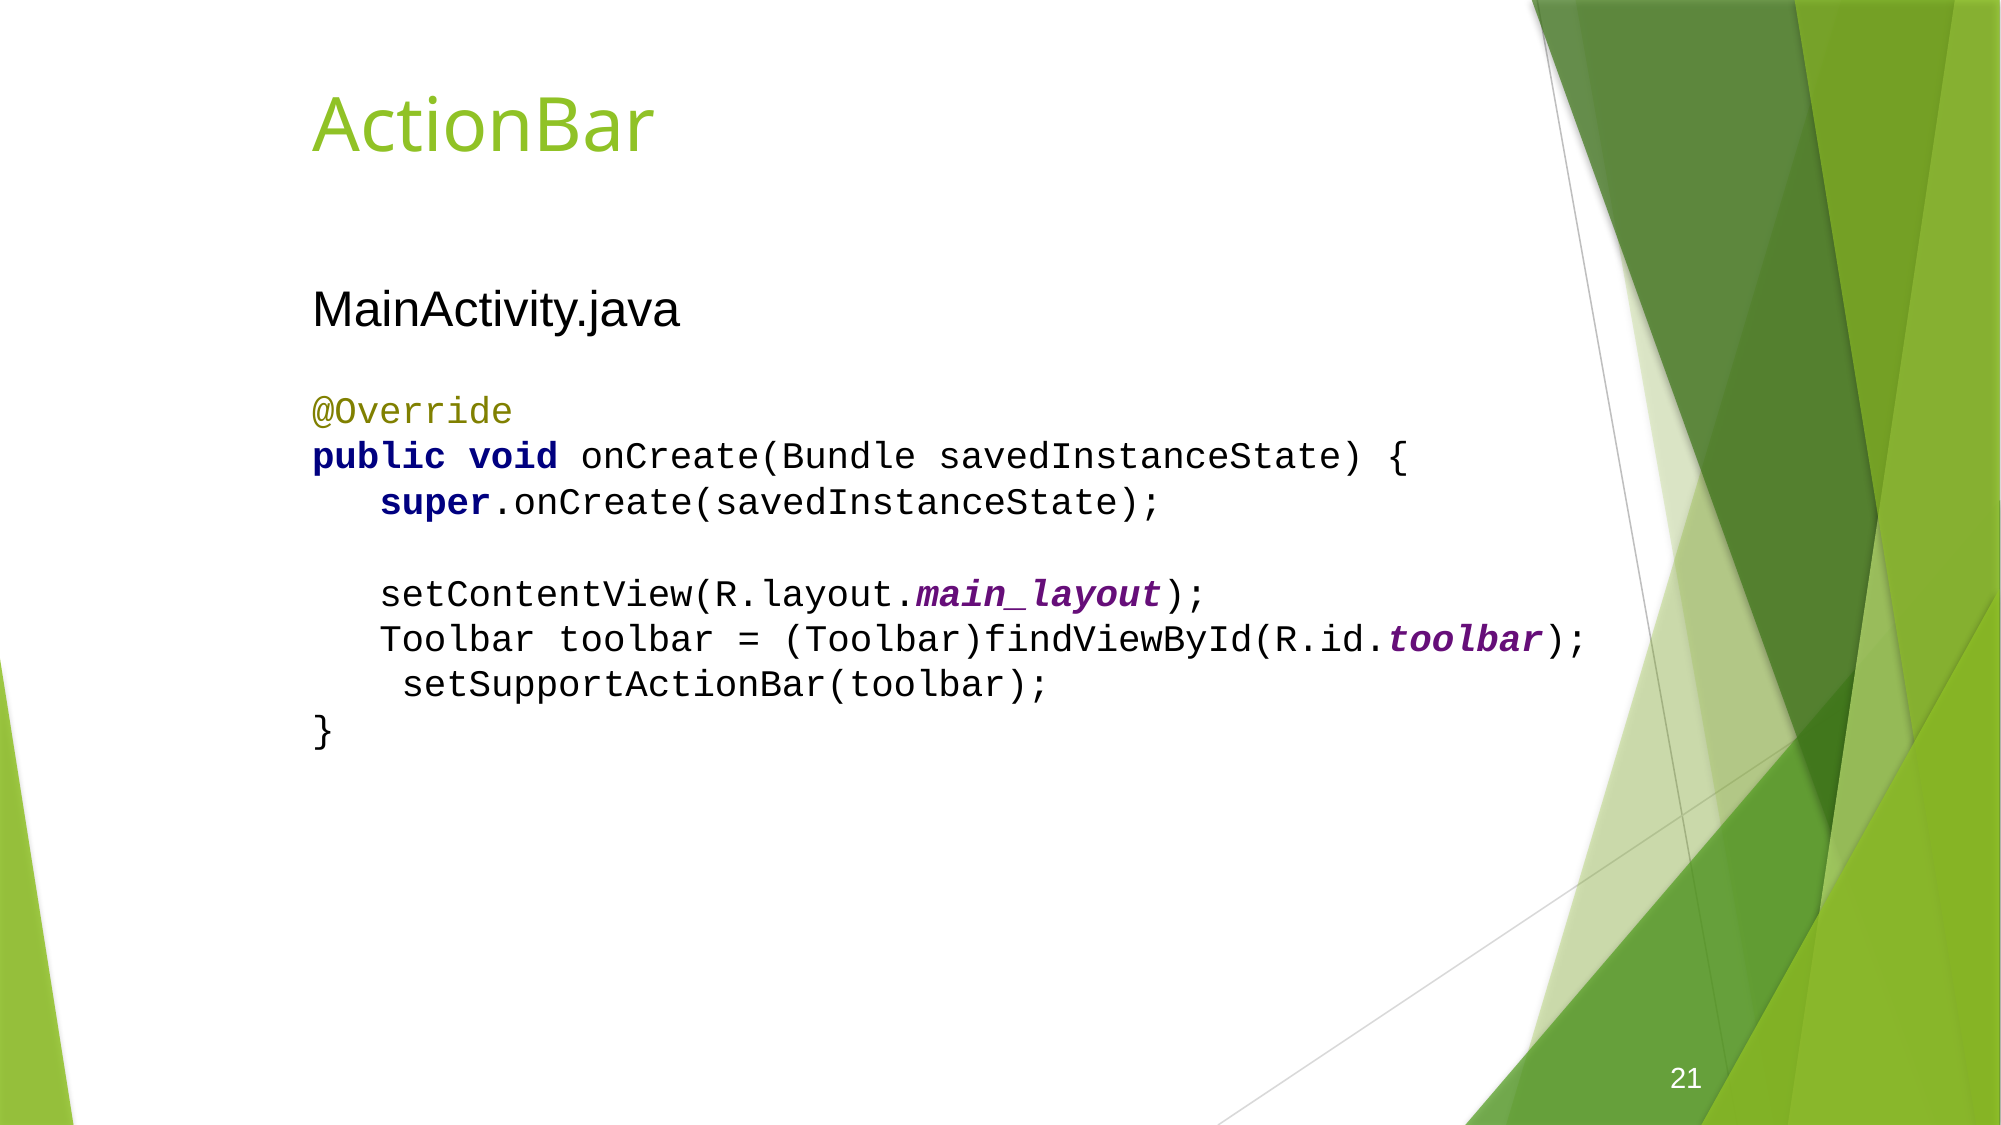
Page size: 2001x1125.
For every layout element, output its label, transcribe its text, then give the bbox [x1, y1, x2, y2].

text_box MainActivity.java @Override public void onCreate(Bundle savedInstanceState) { super.onCreate(savedInstanceState); setContentView(R.layout.main_layout); Toolbar toolbar = (Toolbar)findViewById(R.id.toolbar); setSupportActionBar(toolbar); } [309, 274, 1597, 750]
text_box 21 [1665, 1059, 1707, 1094]
title ActionBar [309, 74, 945, 265]
